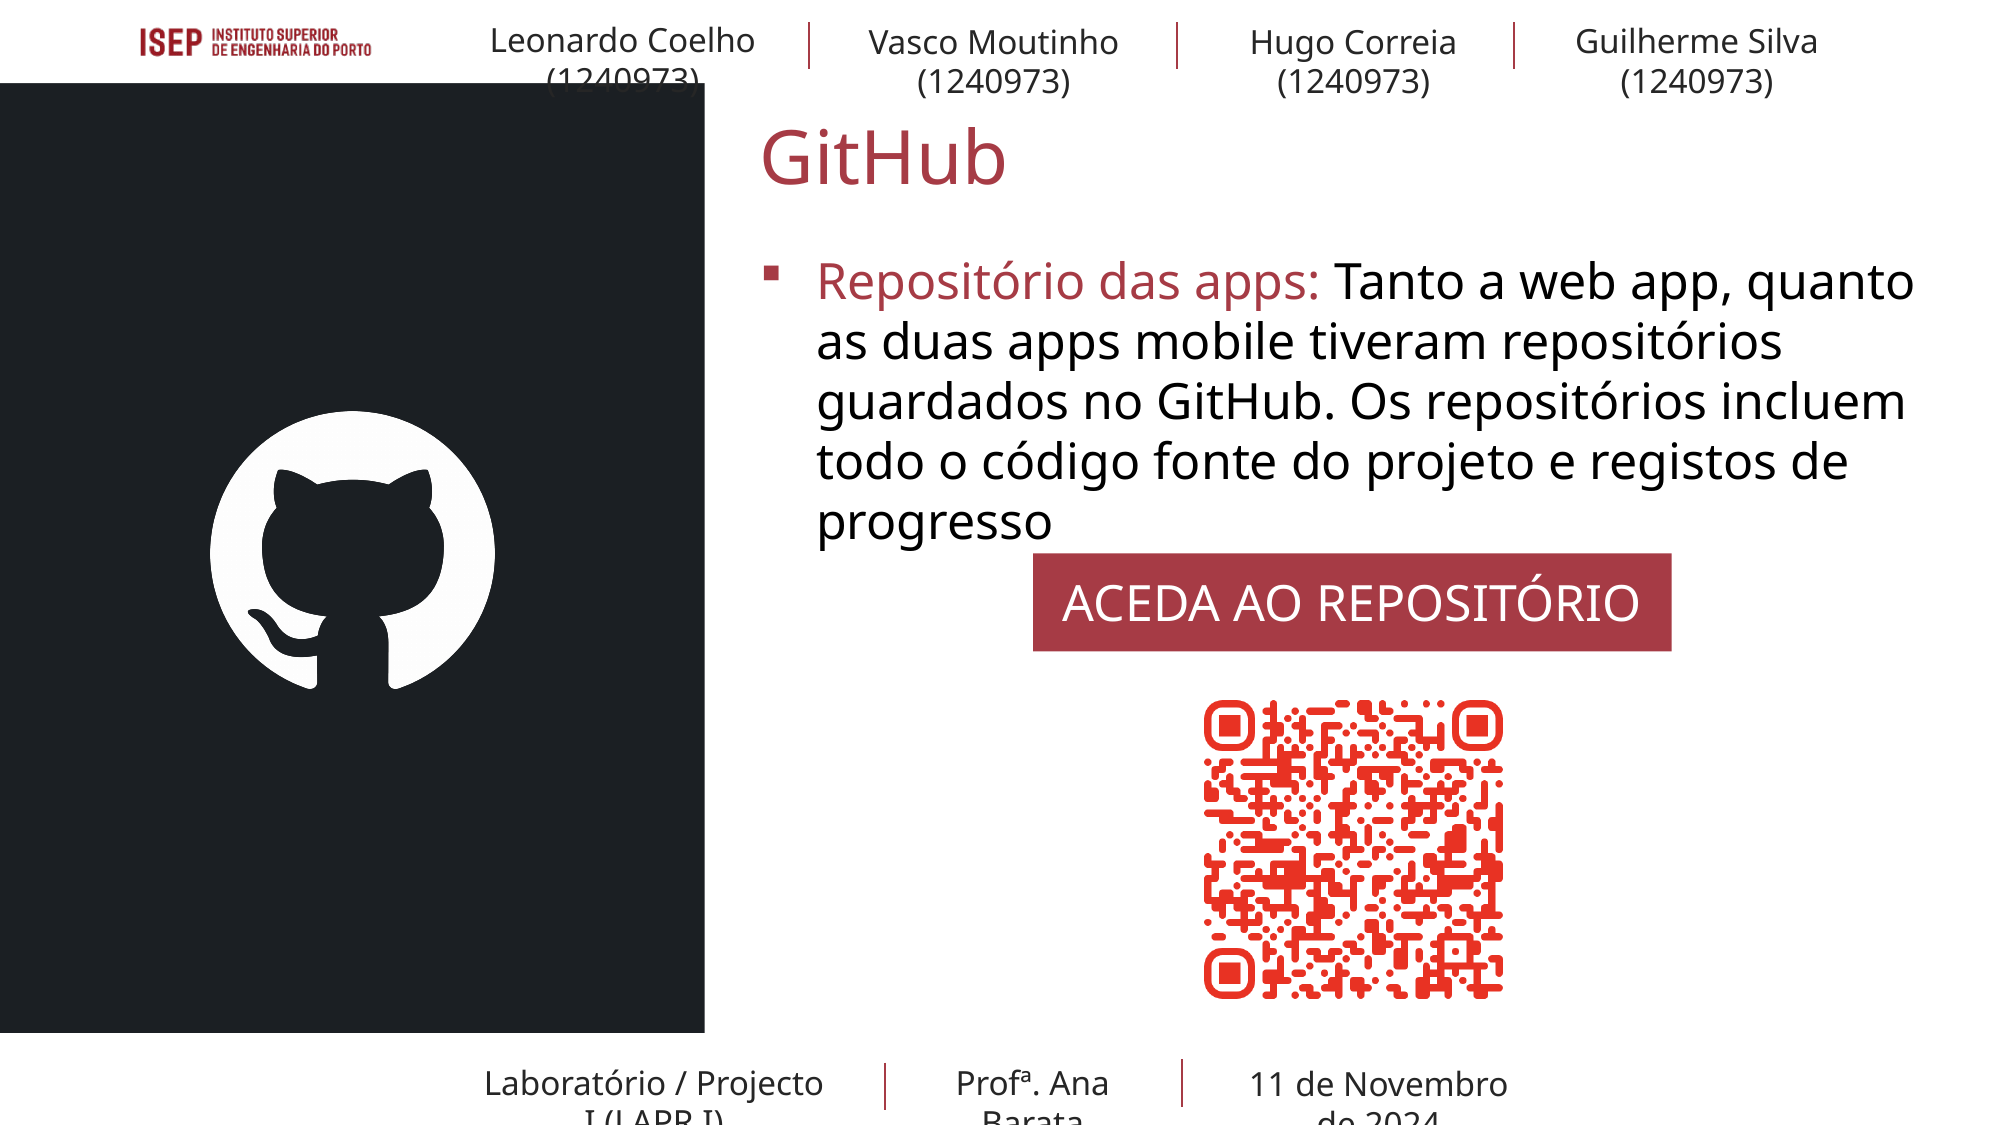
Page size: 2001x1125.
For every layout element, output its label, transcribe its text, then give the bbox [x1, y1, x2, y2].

text_box GitHub Repositório das apps: Tanto a web app, quanto as duas apps mobile tiveram repositórios guardados no GitHub. Os repositórios incluem todo o código fonte do projeto e registos de progresso [745, 101, 1960, 557]
text_box [0, 84, 706, 1034]
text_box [462, 1053, 1526, 1113]
picture [1188, 684, 1520, 1016]
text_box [0, 0, 2000, 84]
picture [209, 410, 495, 696]
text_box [1032, 552, 1673, 652]
